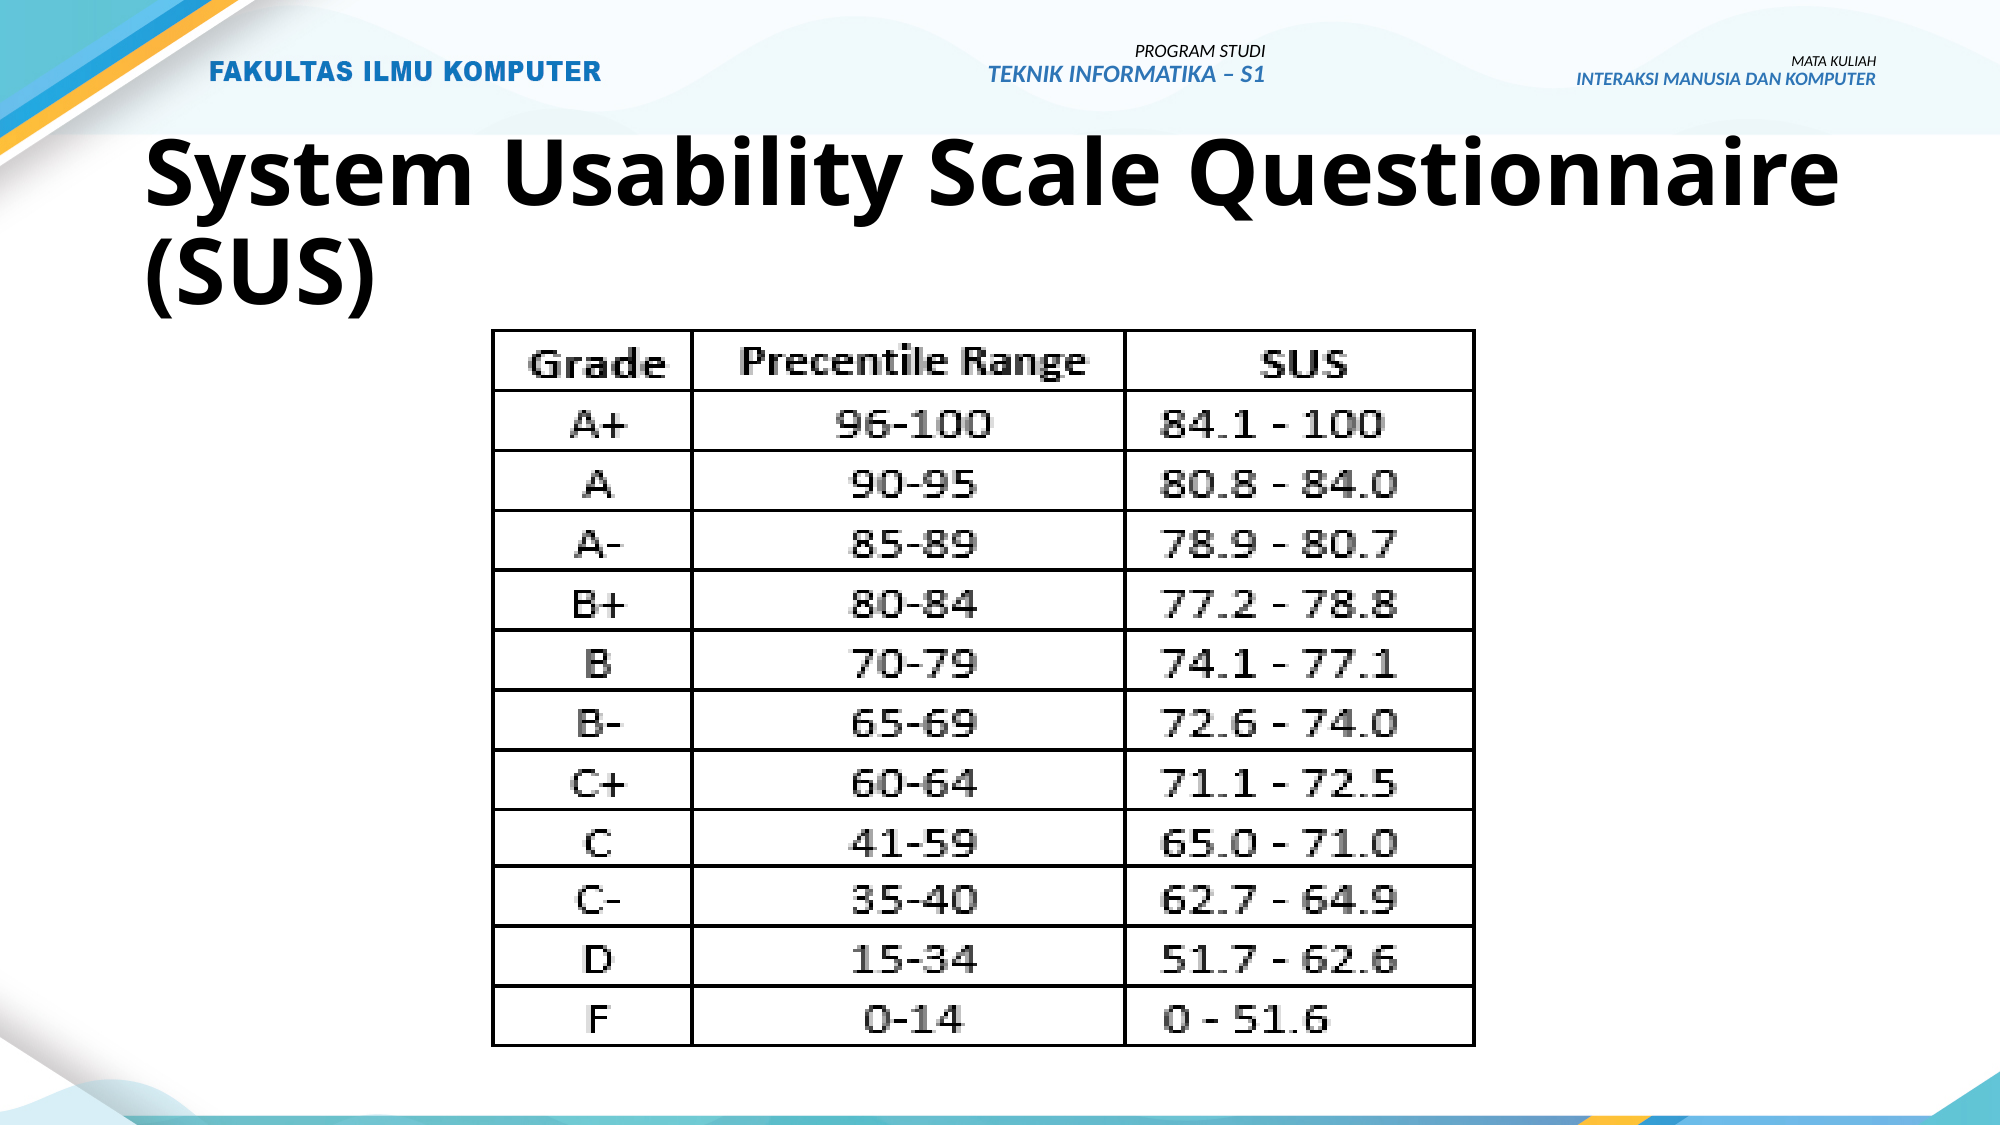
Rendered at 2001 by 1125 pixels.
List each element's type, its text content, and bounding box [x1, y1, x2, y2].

text_box PROGRAM STUDI TEKNIK INFORMATIKA – S1 [904, 33, 1281, 118]
picture [0, 0, 2000, 1125]
text_box MATA KULIAH INTERAKSI MANUSIA DAN KOMPUTER [1560, 45, 1892, 118]
title System Usability Scale Questionnaire (SUS) [129, 127, 1892, 323]
